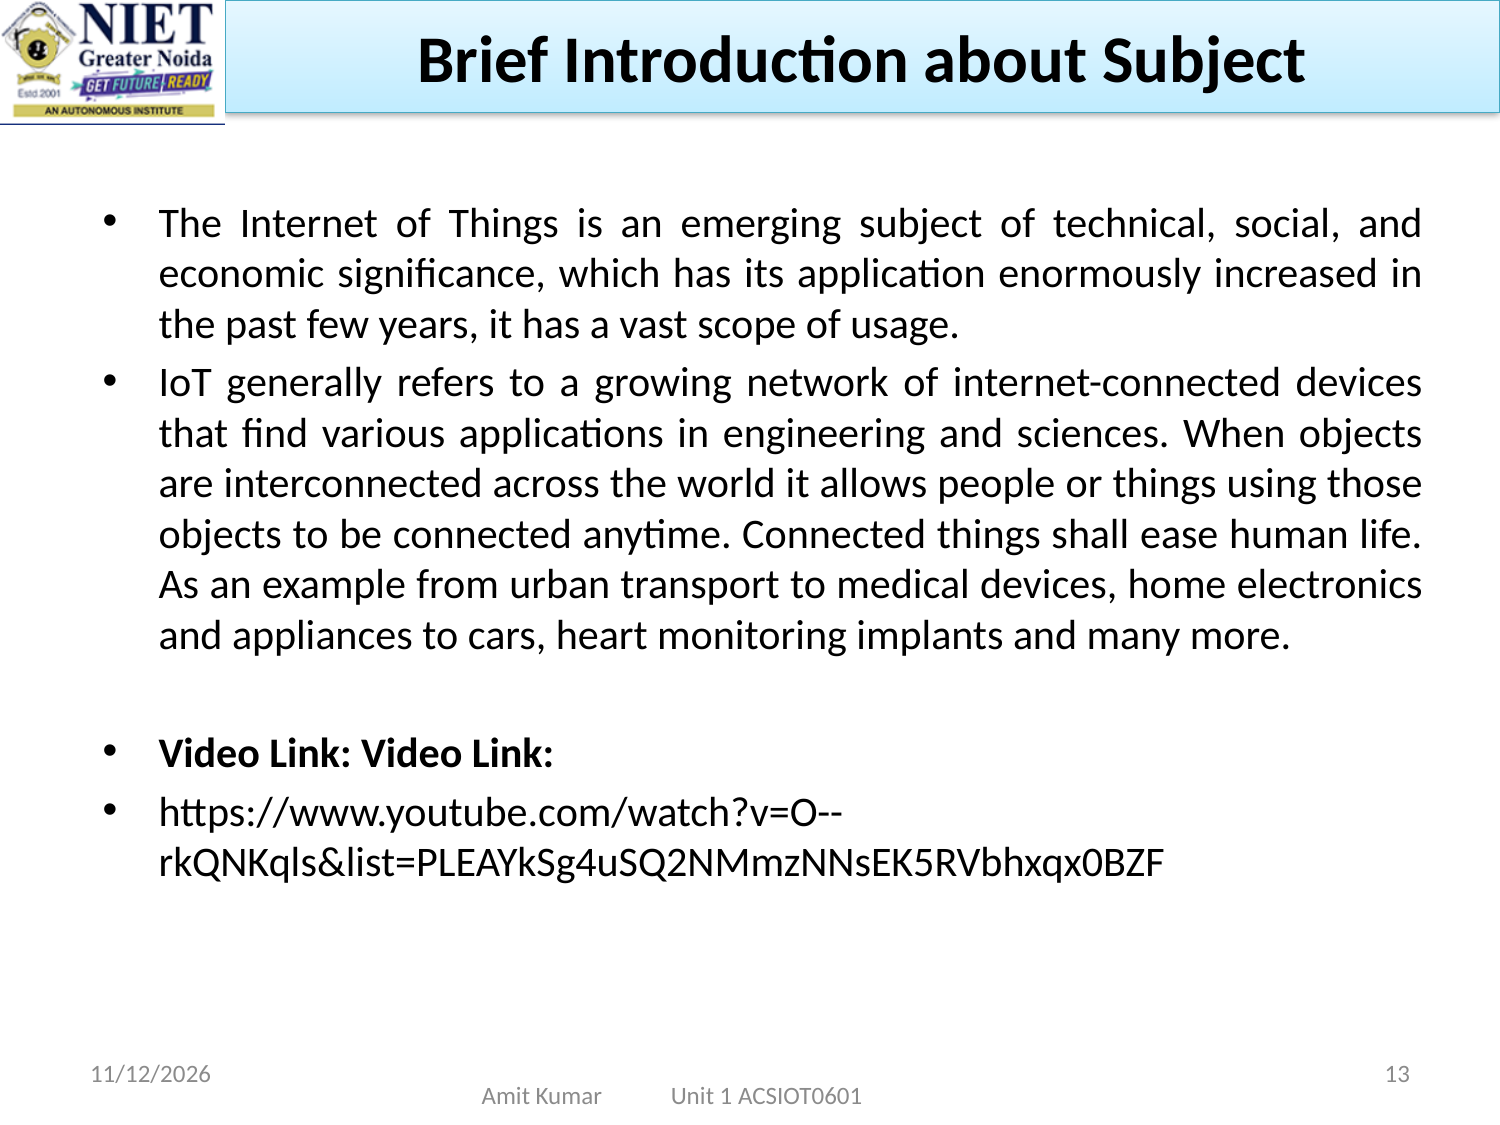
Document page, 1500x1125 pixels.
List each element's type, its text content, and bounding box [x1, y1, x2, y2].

slide_number 13 [1074, 1042, 1425, 1103]
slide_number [75, 1042, 425, 1103]
footer Amit Kumar Unit 1 ACSIOT0601 [375, 1065, 1200, 1125]
text_box Brief Introduction about Subject [226, 0, 1500, 113]
list The Internet of Things is an emerging subject of technical, social, and economic significance, which has its application enormously increased in the past few years, it has a vast scope of usage. IoT generally refers to a growing network of internet-connected devices that find various applications in engineering and sciences. When objects are interconnected across the world it allows people or things using those objects to be connected anytime. Connected things shall ease human life. As an example from urban transport to medical devices, home electronics and appliances to cars, heart monitoring implants and many more. Video Link: Video Link: https://www.youtube.com/watch?v=O--rkQNKqls&list=PLEAYkSg4uSQ2NMmzNNsEK5RVbhxqx0BZF [87, 187, 1438, 930]
picture [0, 0, 226, 126]
